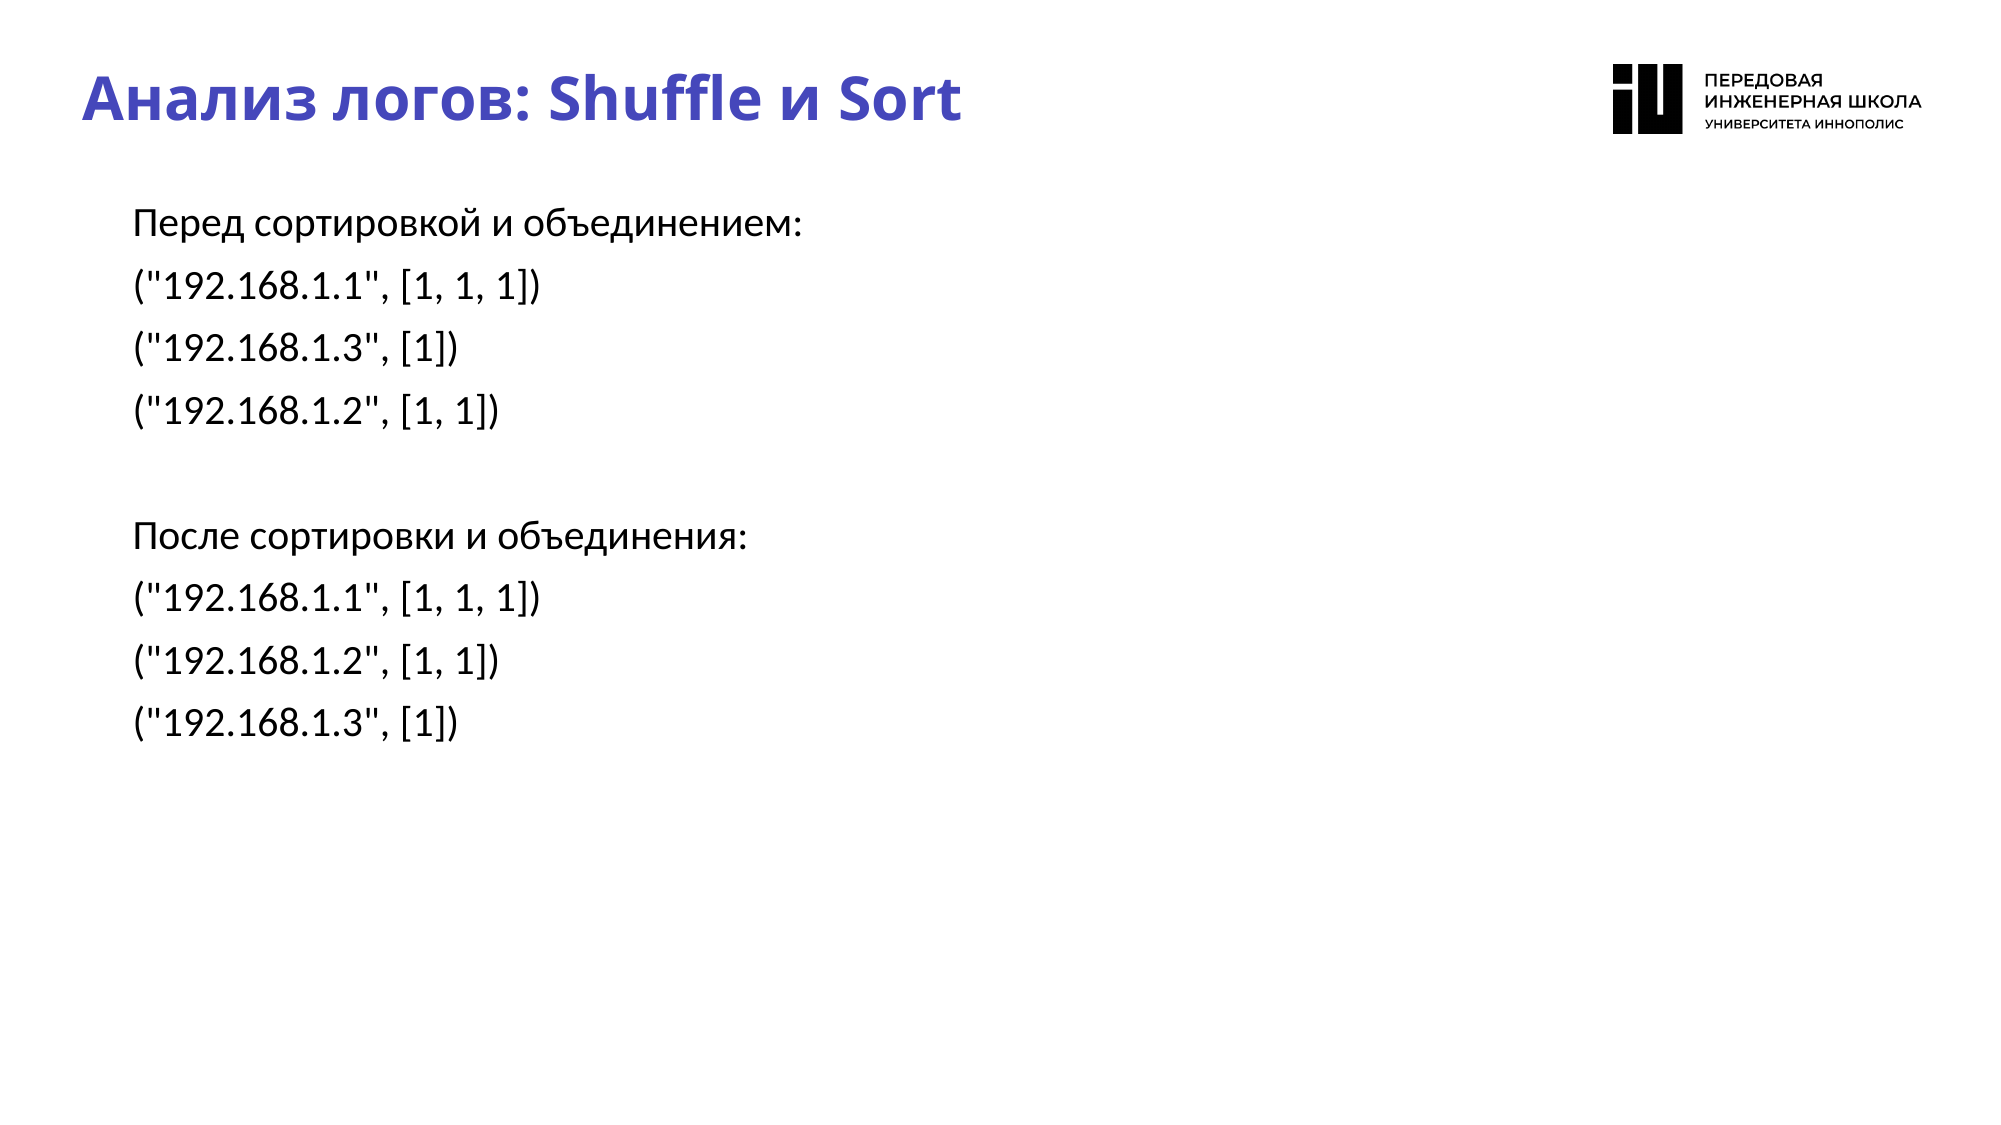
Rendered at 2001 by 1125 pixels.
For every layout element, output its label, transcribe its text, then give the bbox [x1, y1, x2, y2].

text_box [1612, 37, 1985, 161]
text_box Перед сортировкой и объединением: ("192.168.1.1", [1, 1, 1]) ("192.168.1.3", [1]) ("192.168.1.2", [1, 1]) После сортировки и объединения: ("192.168.1.1", [1, 1, 1]) ("192.168.1.2", [1, 1]) ("192.168.1.3", [1]) [115, 187, 1943, 753]
text_box Анализ логов: Shuffle и Sort [82, 58, 1538, 133]
